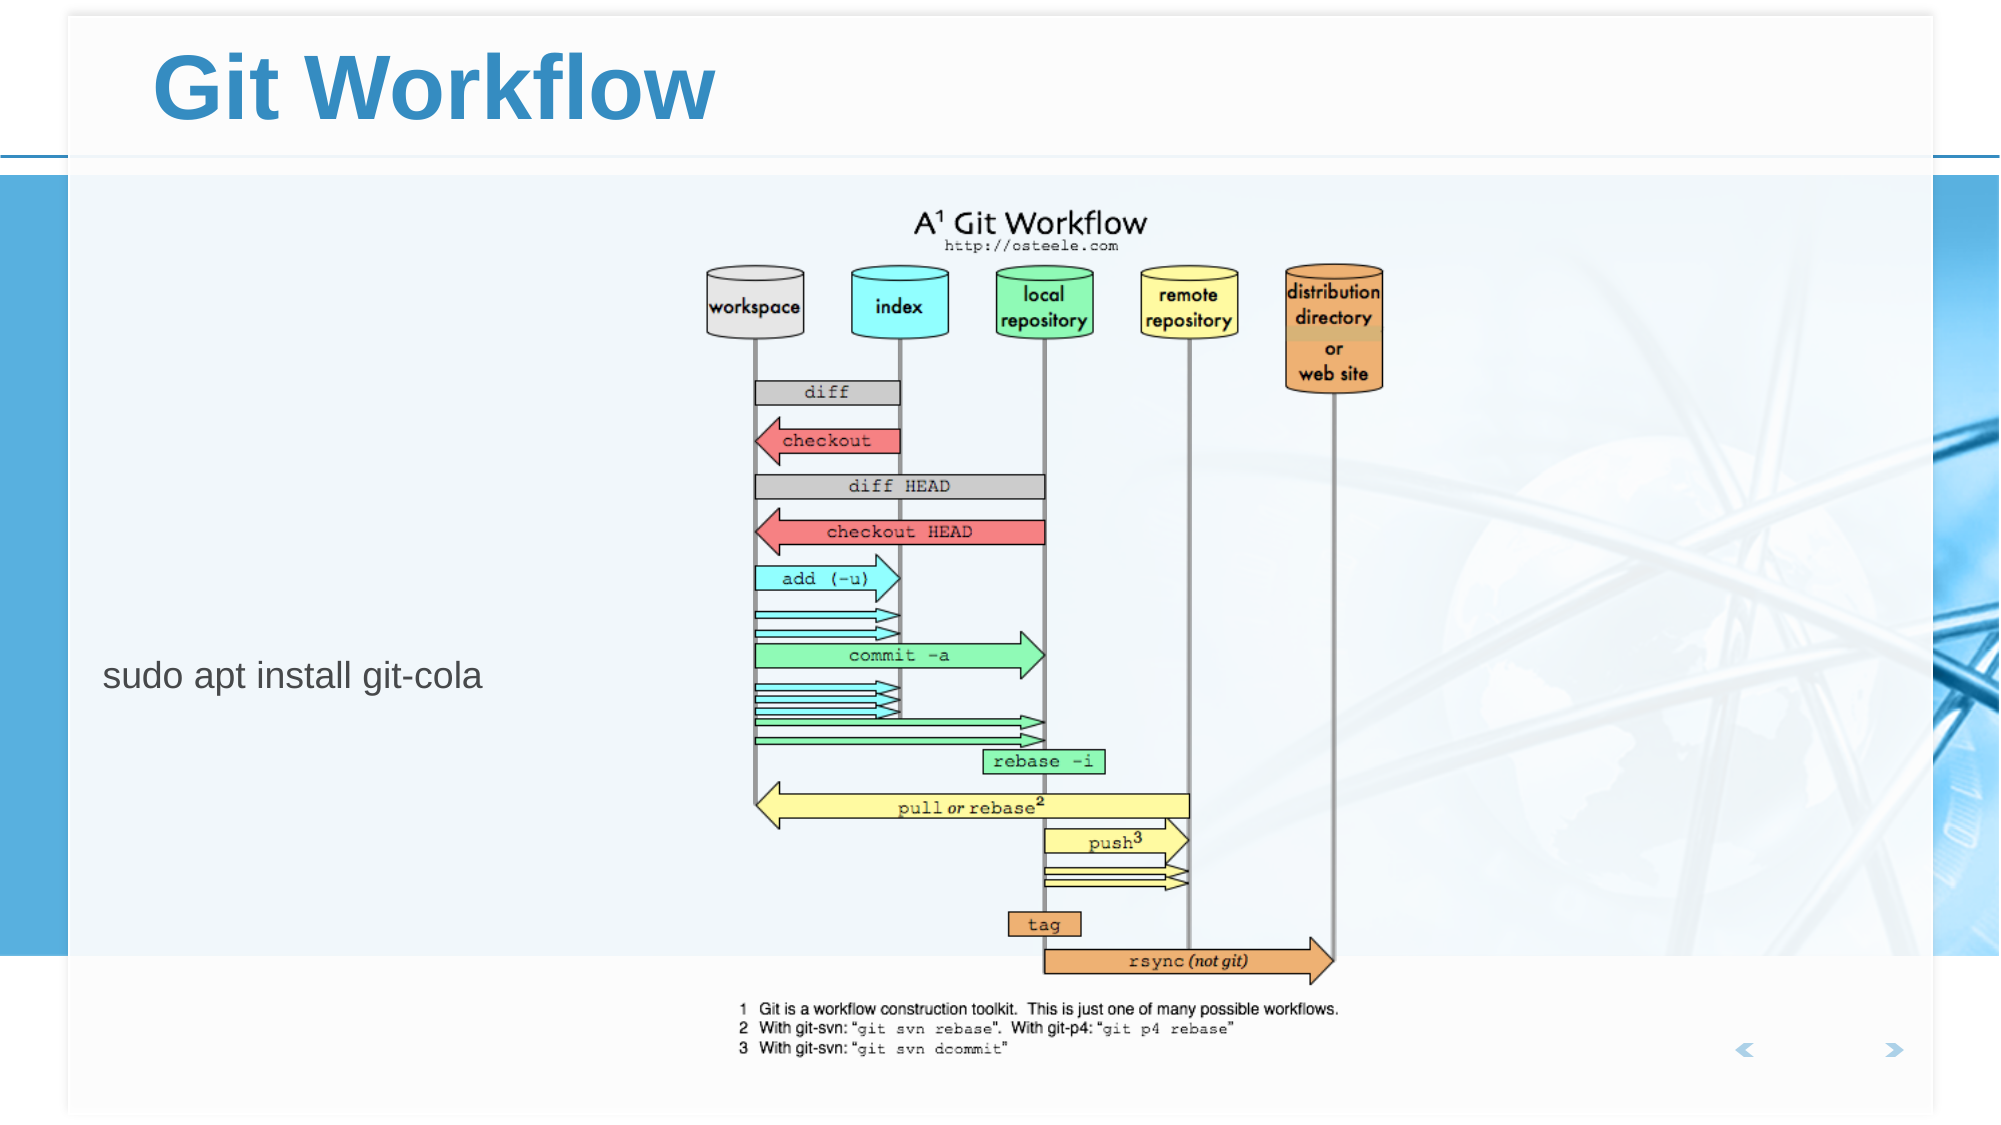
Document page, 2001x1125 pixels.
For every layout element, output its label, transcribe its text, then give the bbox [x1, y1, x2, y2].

title Git Workflow [137, 29, 1863, 150]
text_box sudo apt install git-cola [87, 643, 610, 704]
picture [0, 0, 2001, 1125]
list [704, 198, 1386, 1059]
